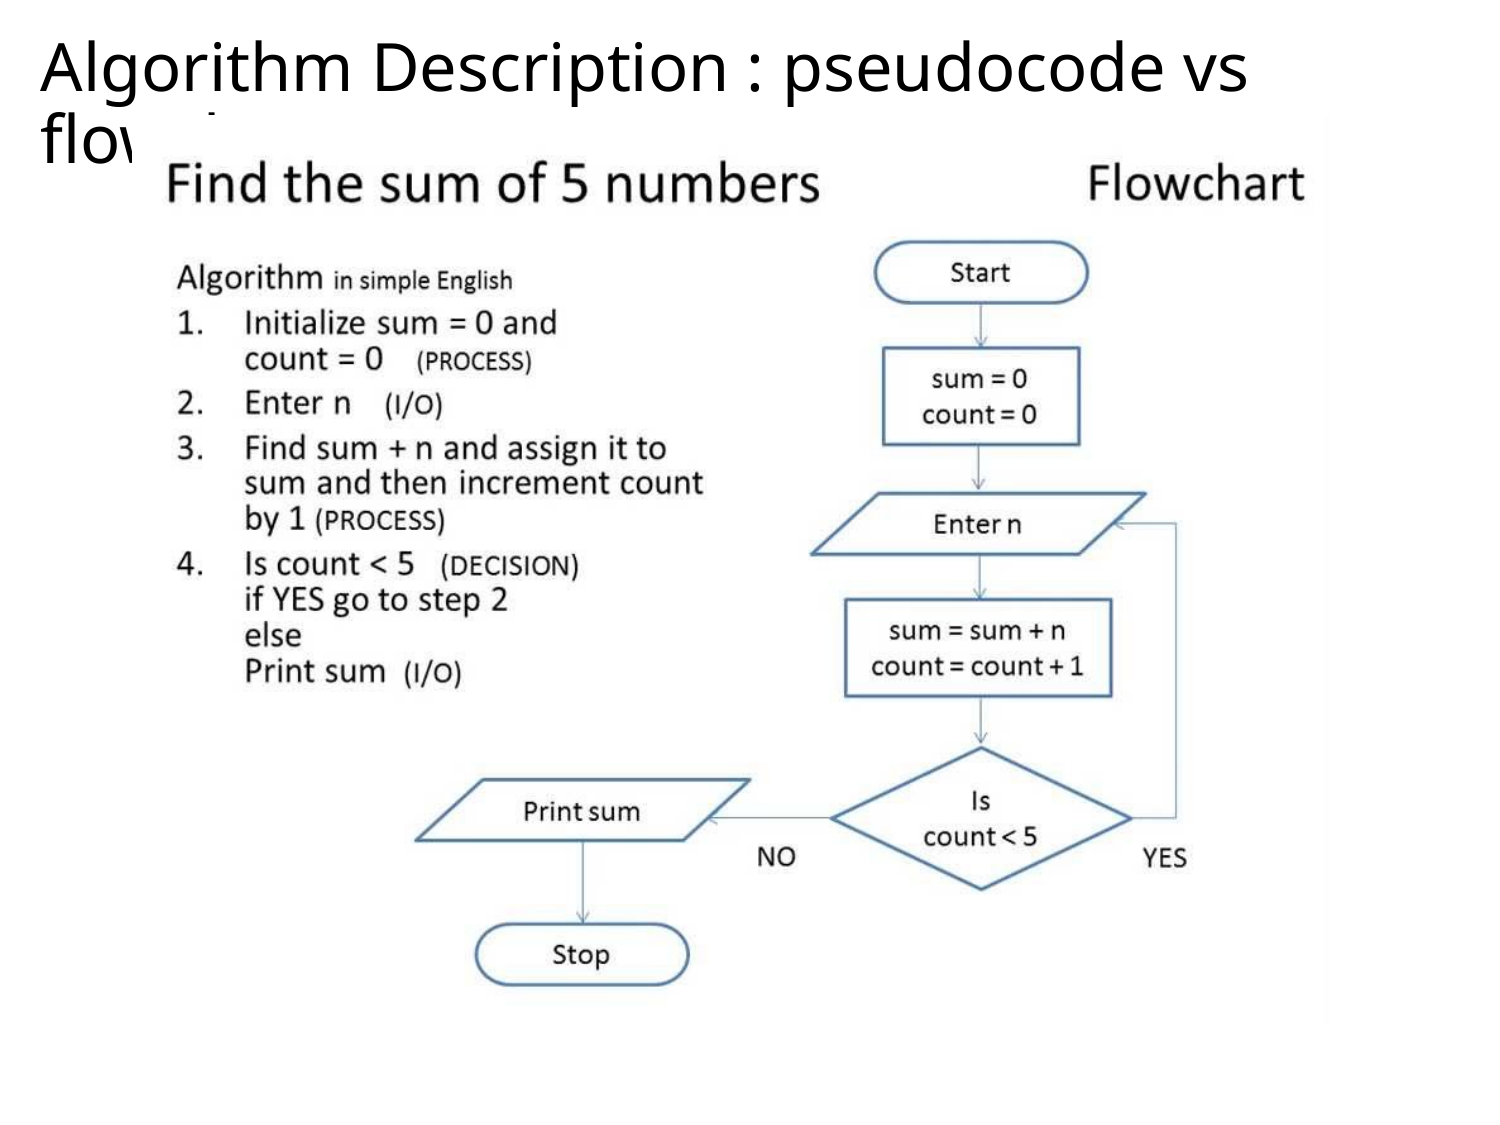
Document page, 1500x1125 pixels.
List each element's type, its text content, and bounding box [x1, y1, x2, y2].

picture [131, 115, 1329, 1026]
title Algorithm Description : pseudocode vs flowchart [25, 26, 1469, 138]
